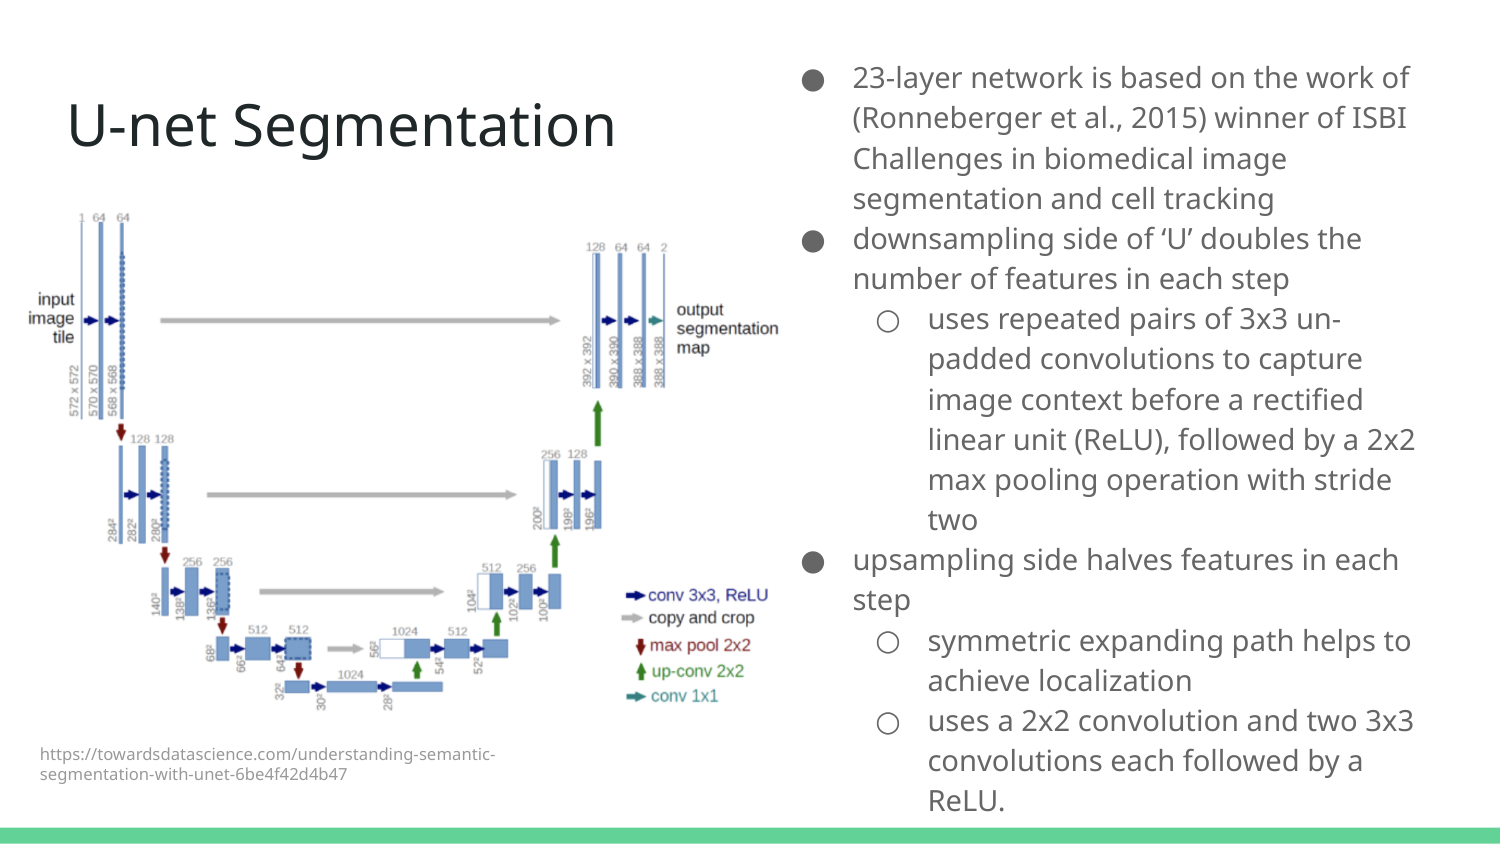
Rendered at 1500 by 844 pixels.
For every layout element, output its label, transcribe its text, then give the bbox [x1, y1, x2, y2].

list 23-layer network is based on the work of (Ronneberger et al., 2015) winner of ISBI Challenges in biomedical image segmentation and cell tracking downsampling side of ‘U’ doubles the number of features in each step uses repeated pairs of 3x3 un-padded convolutions to capture image context before a rectified linear unit (ReLU), followed by a 2x2 max pooling operation with stride two upsampling side halves features in each step symmetric expanding path helps to achieve localization uses a 2x2 convolution and two 3x3 convolutions each followed by a ReLU. [762, 39, 1462, 755]
title U-net Segmentation [51, 72, 762, 167]
text_box https://towardsdatascience.com/understanding-semantic-segmentation-with-unet-6be4f42d4b47 [24, 728, 527, 802]
picture [24, 176, 781, 720]
